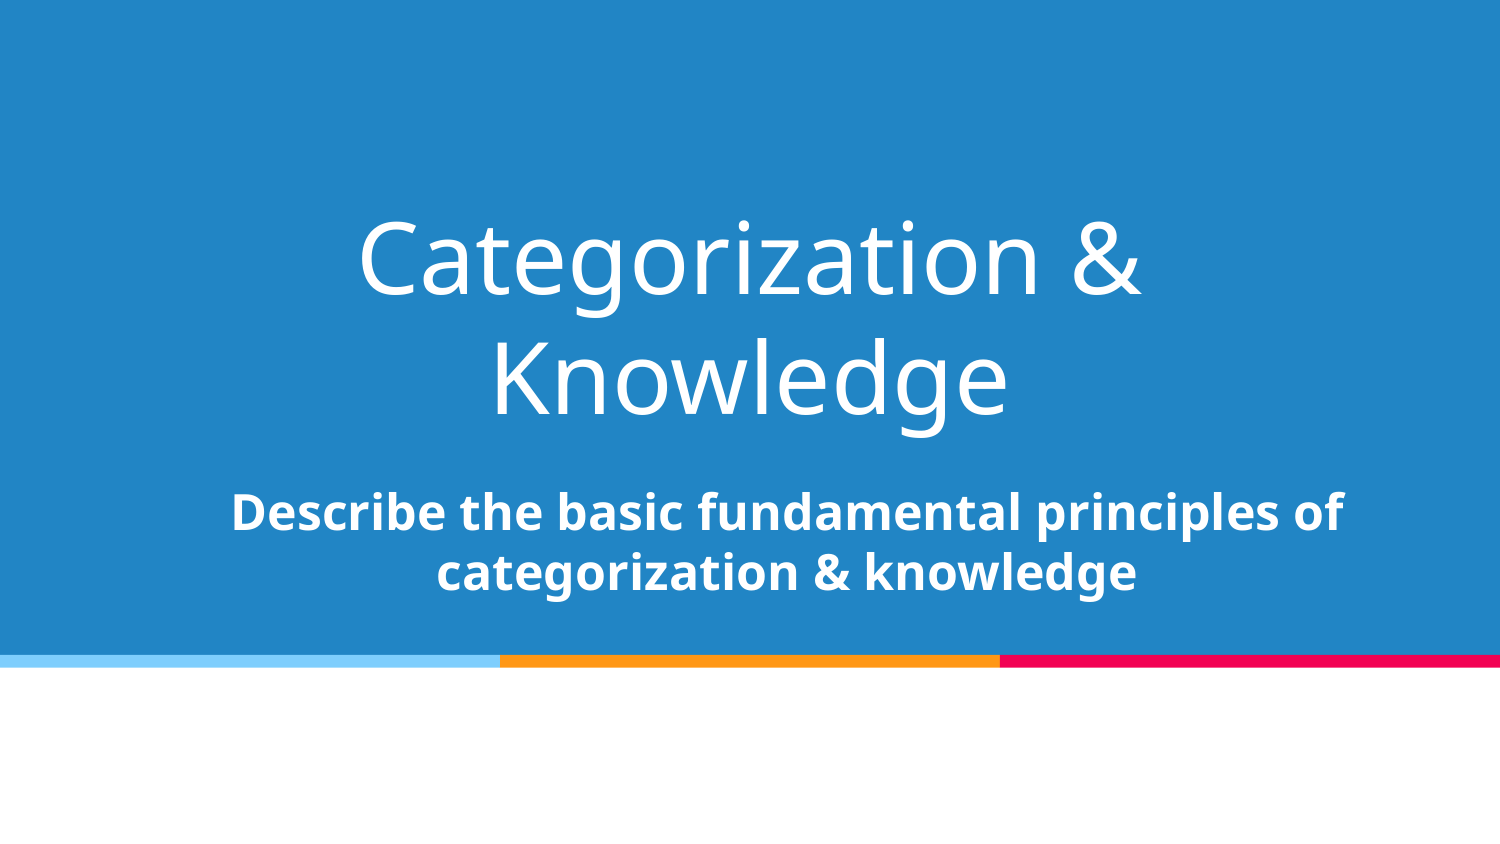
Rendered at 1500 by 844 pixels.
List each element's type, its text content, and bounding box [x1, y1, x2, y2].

subtitle Describe the basic fundamental principles of categorization & knowledge [112, 465, 1388, 595]
title Categorization & Knowledge [112, 259, 1388, 450]
